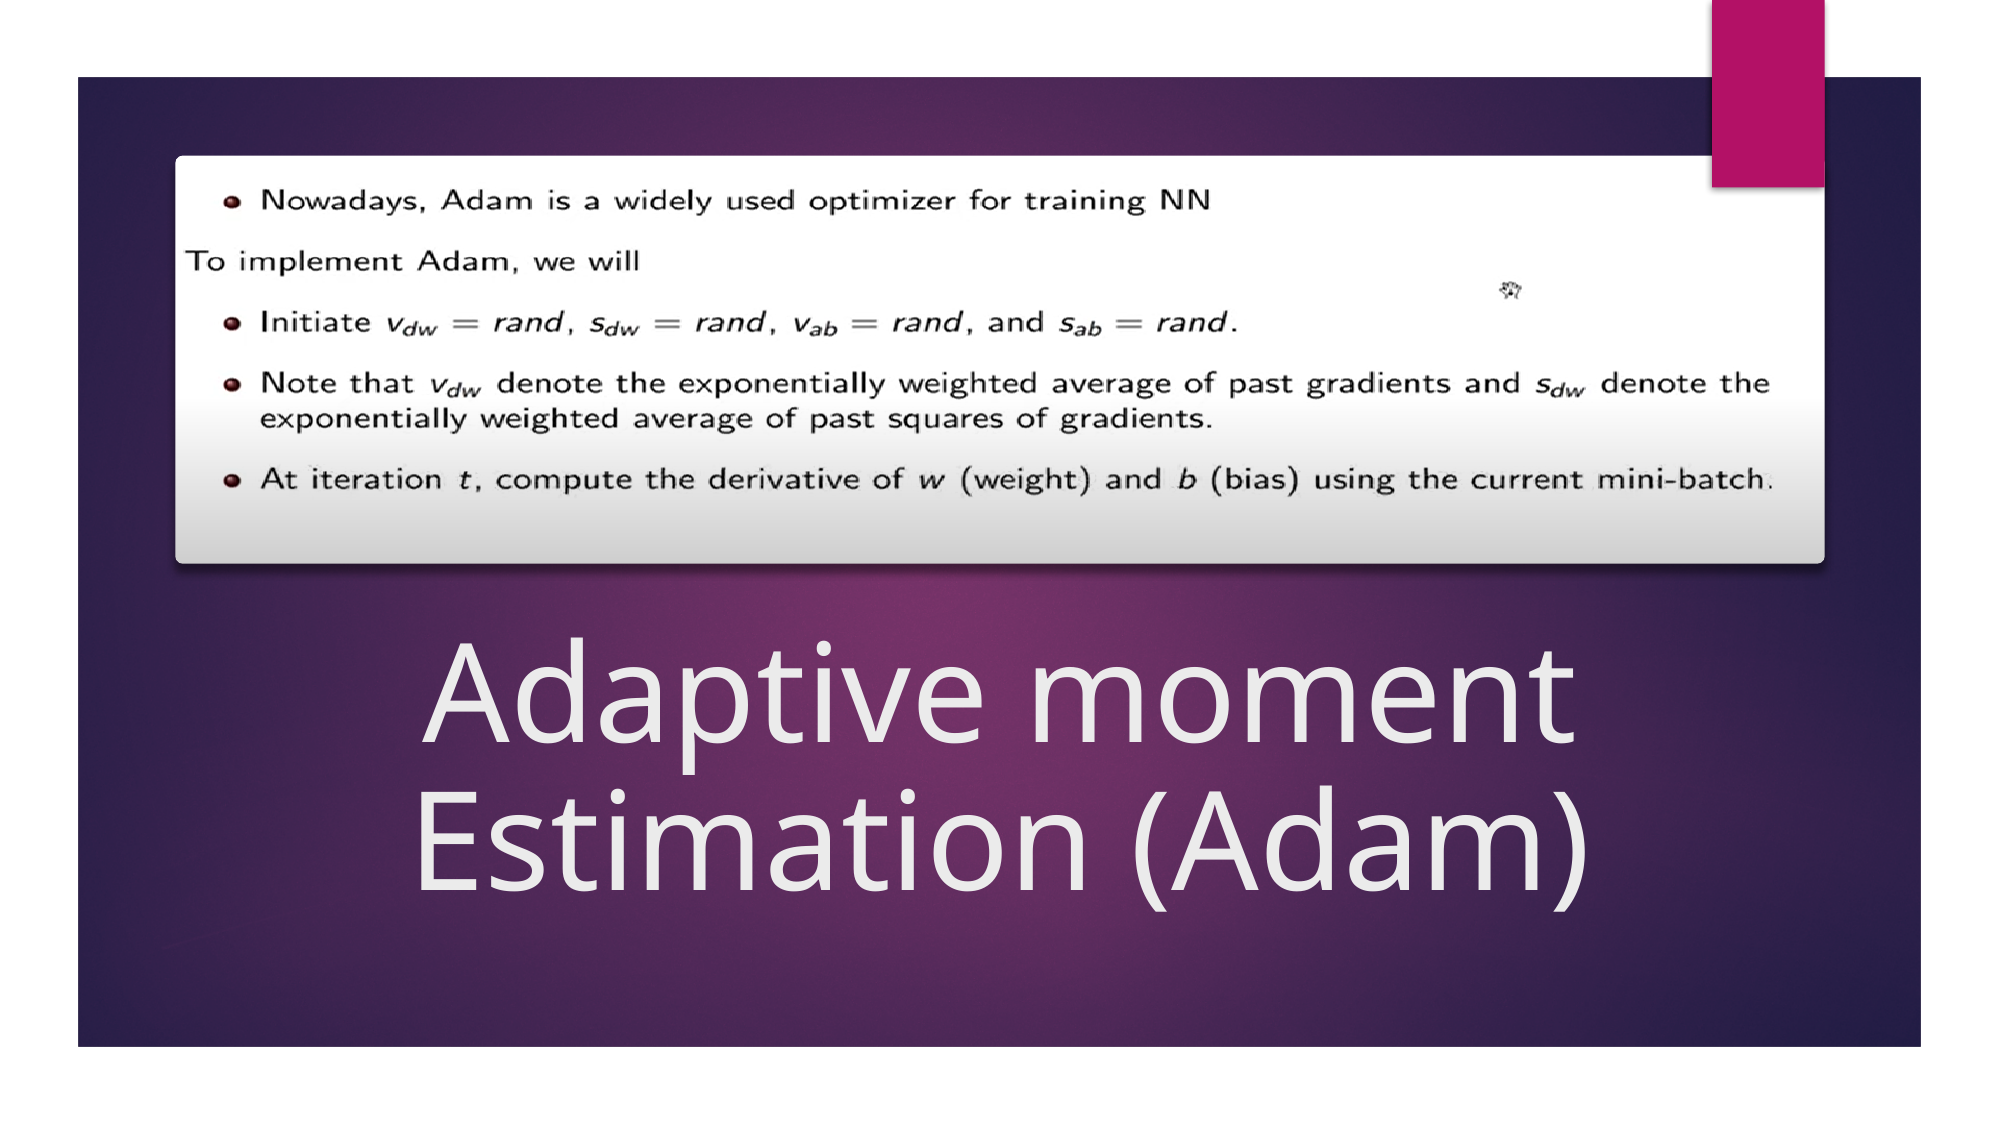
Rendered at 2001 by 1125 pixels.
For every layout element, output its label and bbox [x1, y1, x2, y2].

list [175, 155, 1825, 564]
text_box [0, 0, 2000, 1125]
